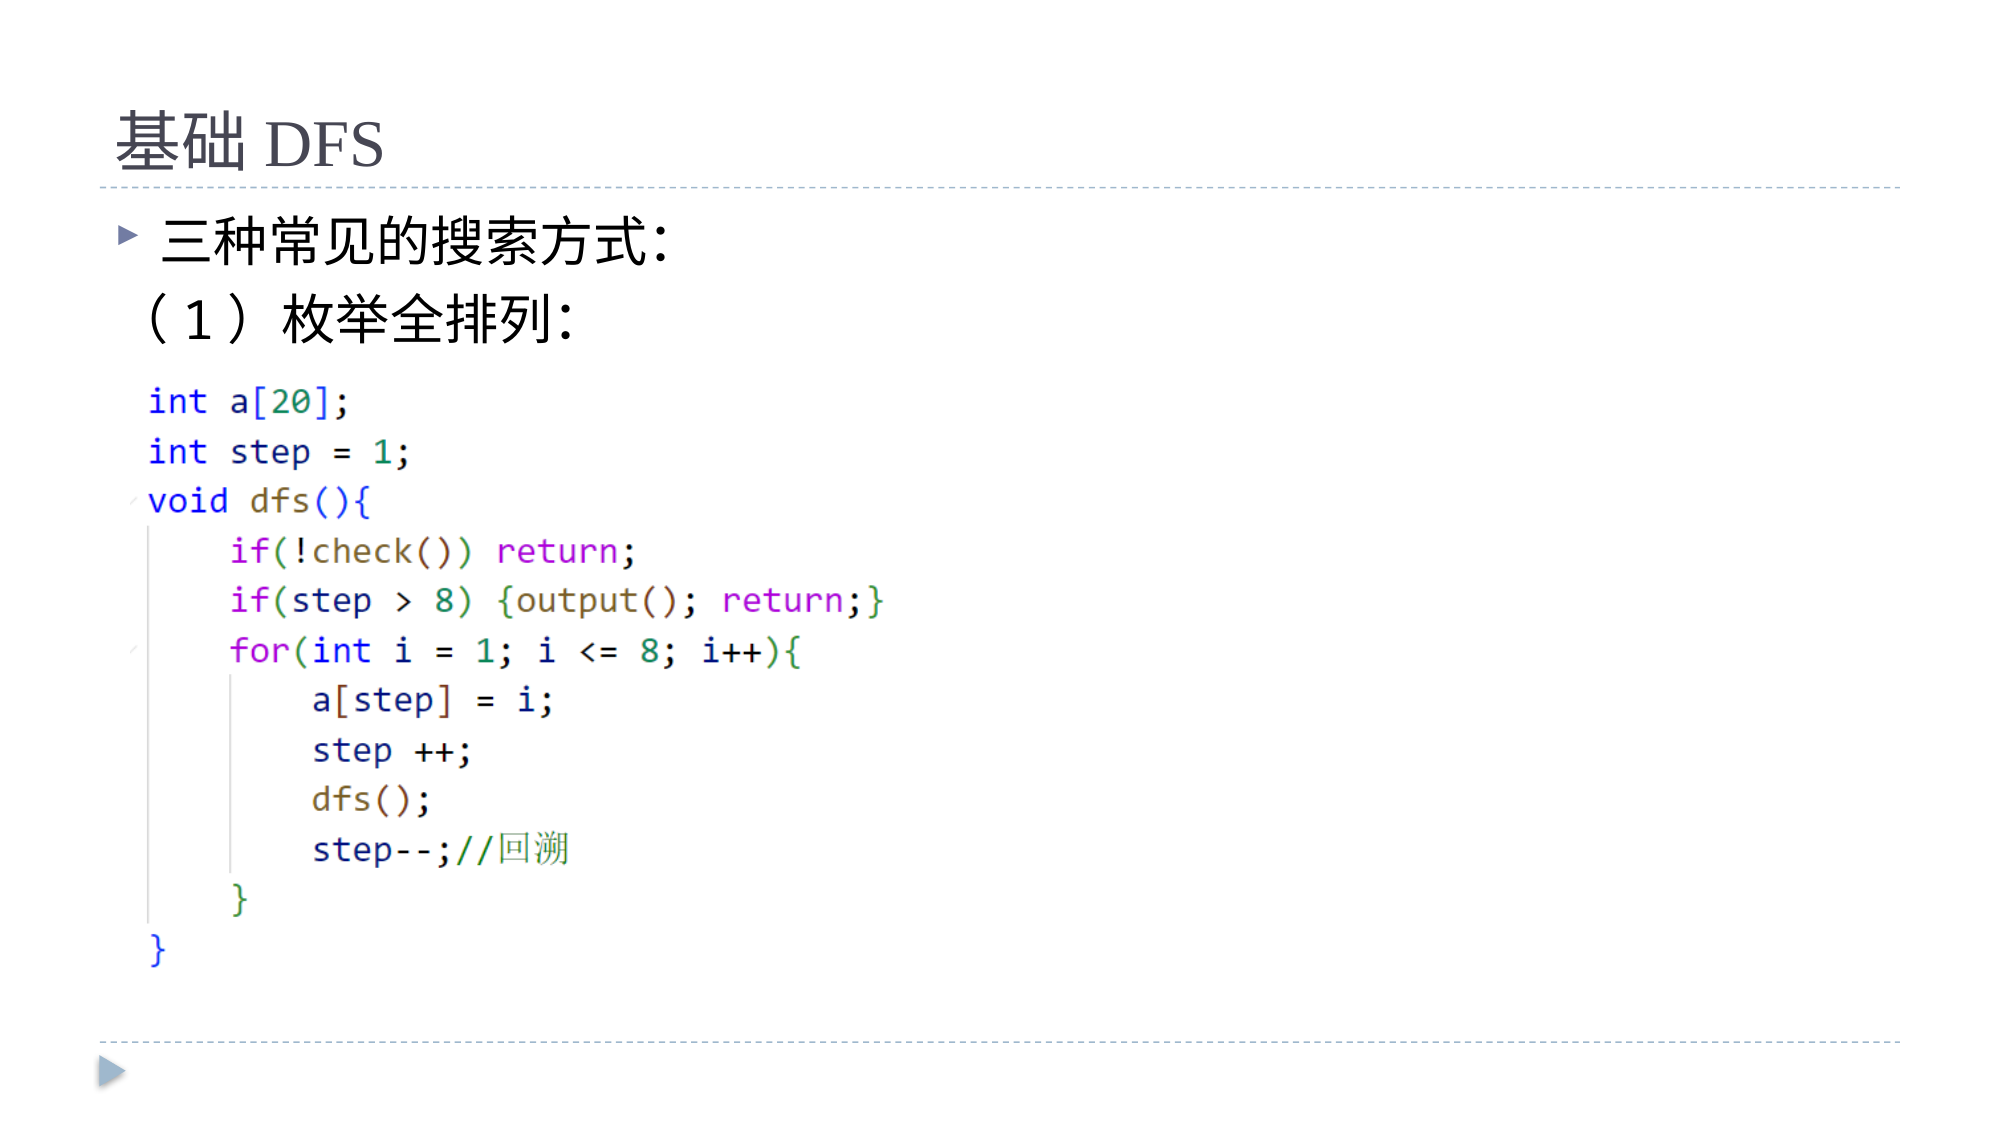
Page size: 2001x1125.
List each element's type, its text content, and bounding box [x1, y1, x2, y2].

title 基础DFS [99, 24, 1900, 188]
picture [130, 384, 1346, 983]
